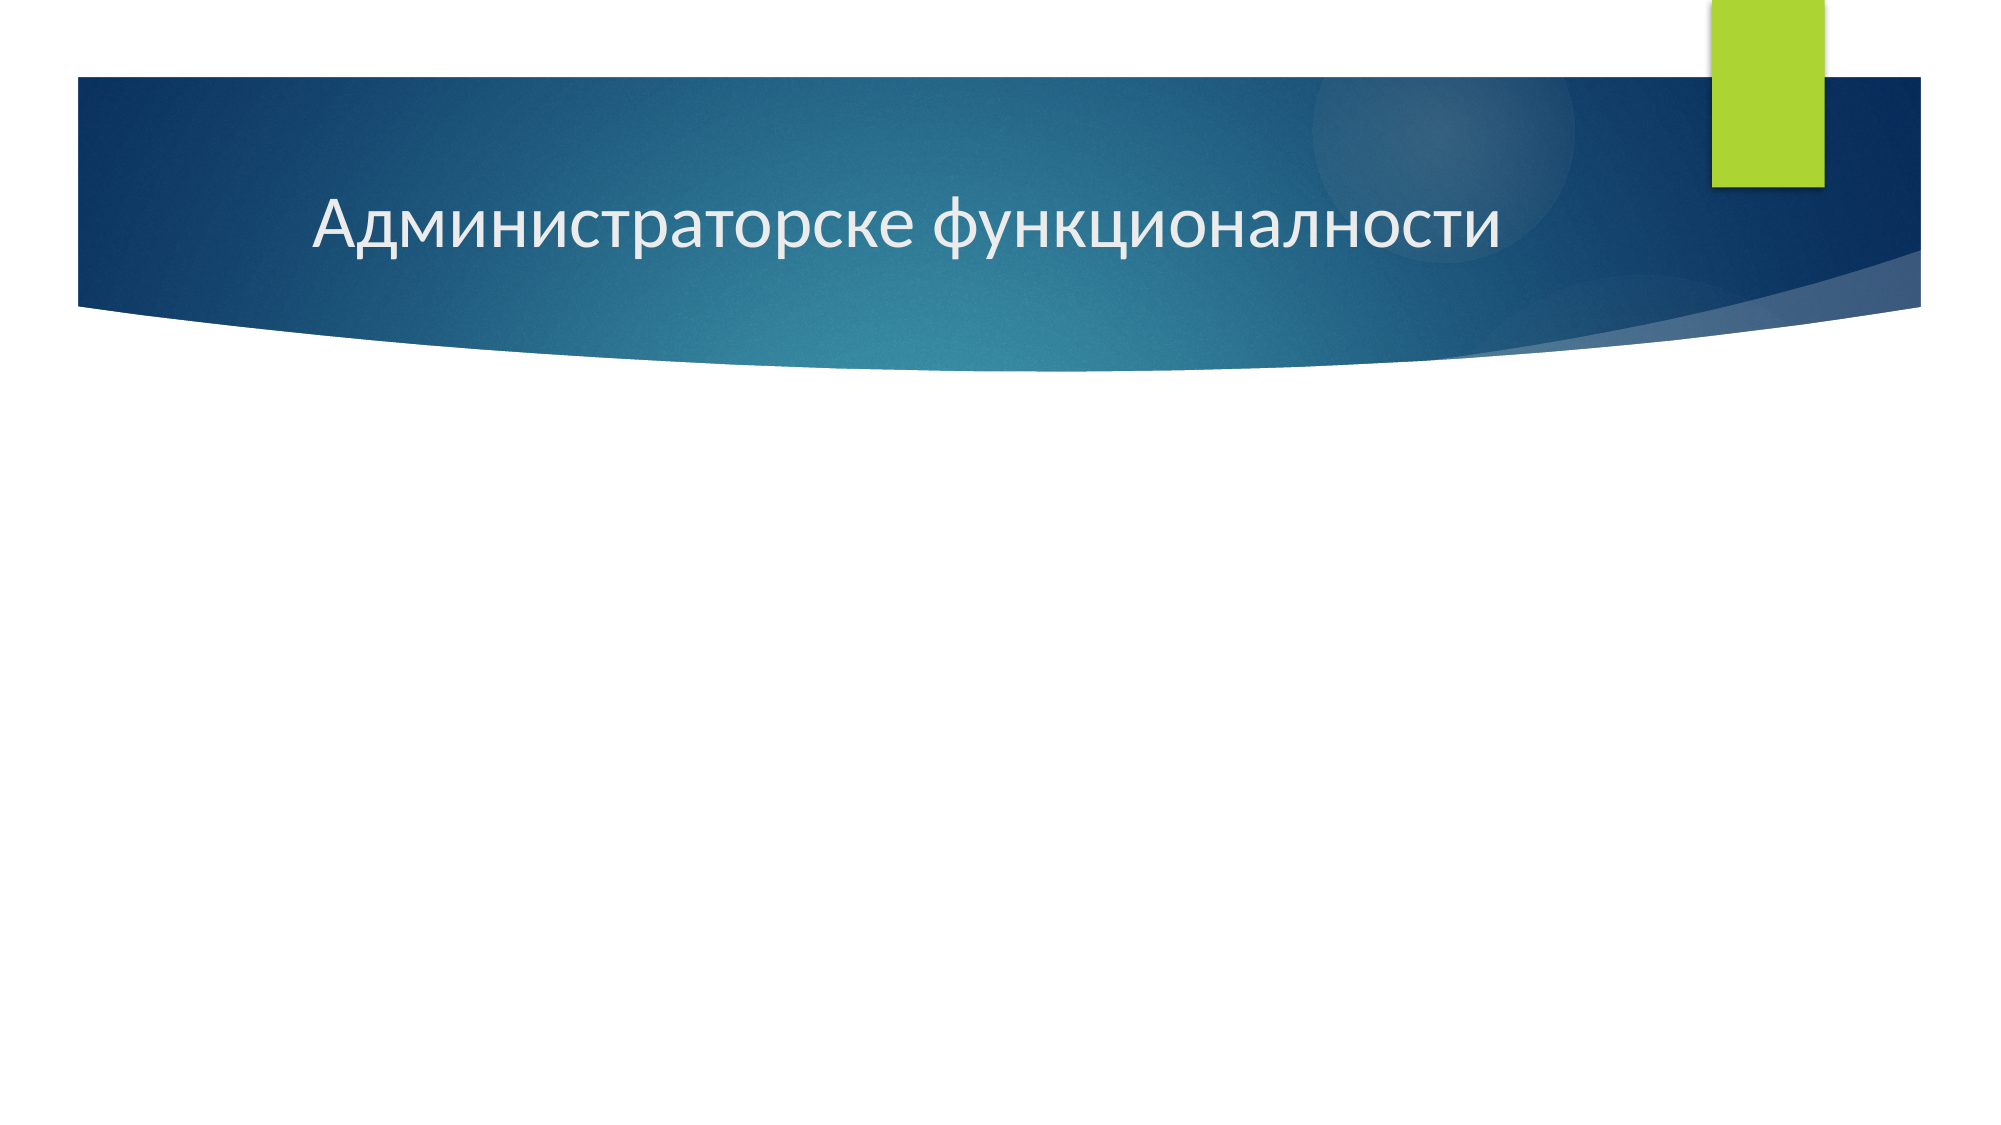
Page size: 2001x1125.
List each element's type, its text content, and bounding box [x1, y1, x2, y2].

title Администраторске функционалности [189, 159, 1627, 276]
